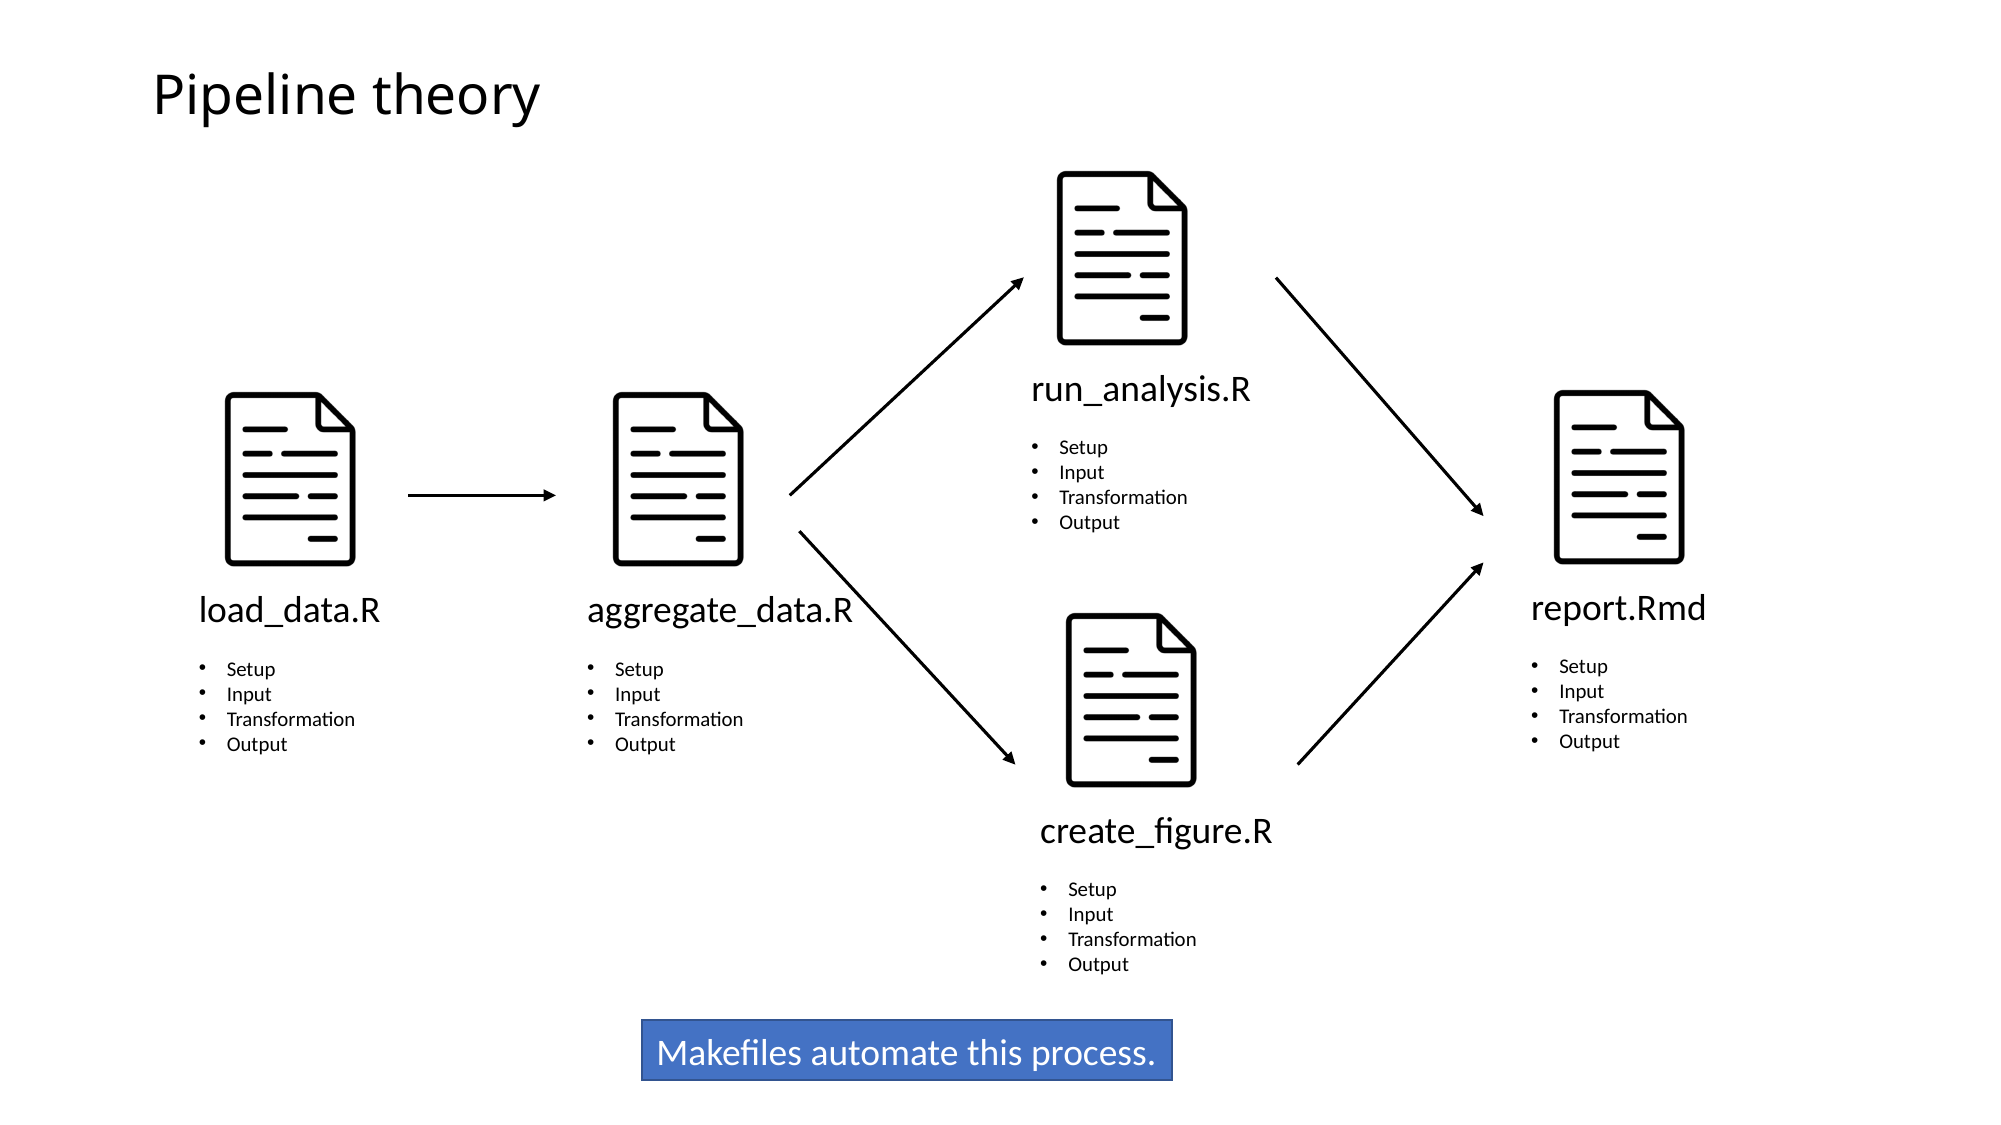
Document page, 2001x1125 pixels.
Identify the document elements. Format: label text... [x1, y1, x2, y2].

text_box aggregate_data.R Setup Input Transformation Output [572, 577, 869, 808]
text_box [799, 531, 1016, 765]
picture [1032, 601, 1230, 799]
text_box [789, 277, 1024, 496]
text_box report.Rmd Setup Input Transformation Output [1516, 575, 1722, 806]
picture [1520, 378, 1718, 576]
text_box create_figure.R Setup Input Transformation Output [1025, 798, 1288, 1029]
text_box load_data.R Setup Input Transformation Output [184, 577, 396, 763]
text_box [1297, 562, 1484, 765]
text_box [1275, 277, 1484, 516]
title Pipeline theory [137, 59, 1863, 135]
text_box run_analysis.R Setup Input Transformation Output [1016, 356, 1267, 587]
picture [579, 380, 777, 578]
picture [191, 380, 389, 578]
text_box Makefiles automate this process. [641, 1019, 1173, 1081]
picture [1023, 159, 1221, 357]
